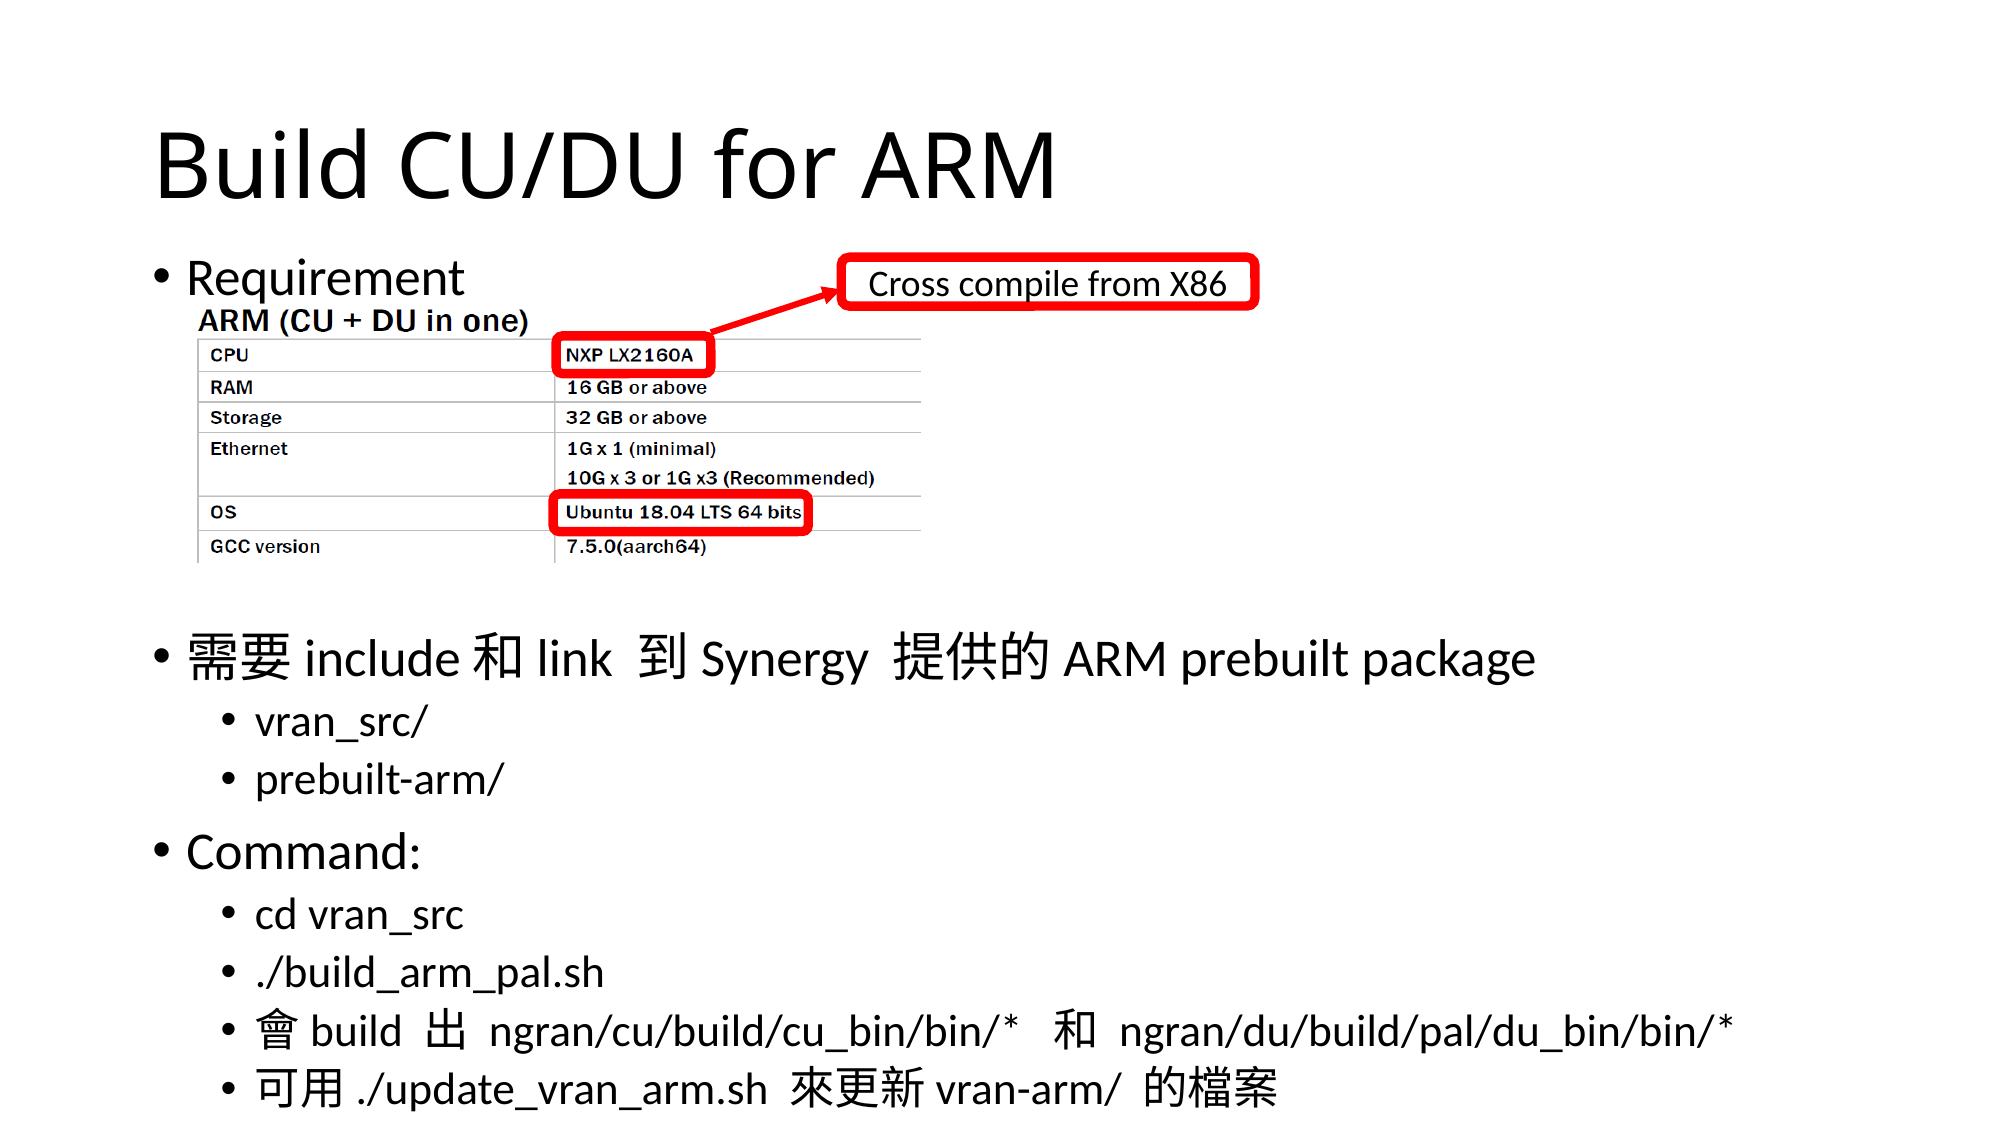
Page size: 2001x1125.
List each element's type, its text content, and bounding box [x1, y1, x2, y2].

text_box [191, 257, 1256, 563]
title Build CU/DU for ARM [137, 59, 1863, 242]
list Requirement 需要include和link 到Synergy 提供的ARM prebuilt package vran_src/ prebuilt-arm/ Command: cd vran_src ./build_arm_pal.sh 會build 出 ngran/cu/build/cu_bin/bin/* 和 ngran/du/build/pal/du_bin/bin/* 可用./update_vran_arm.sh 來更新vran-arm/ 的檔案 [137, 242, 1863, 1125]
